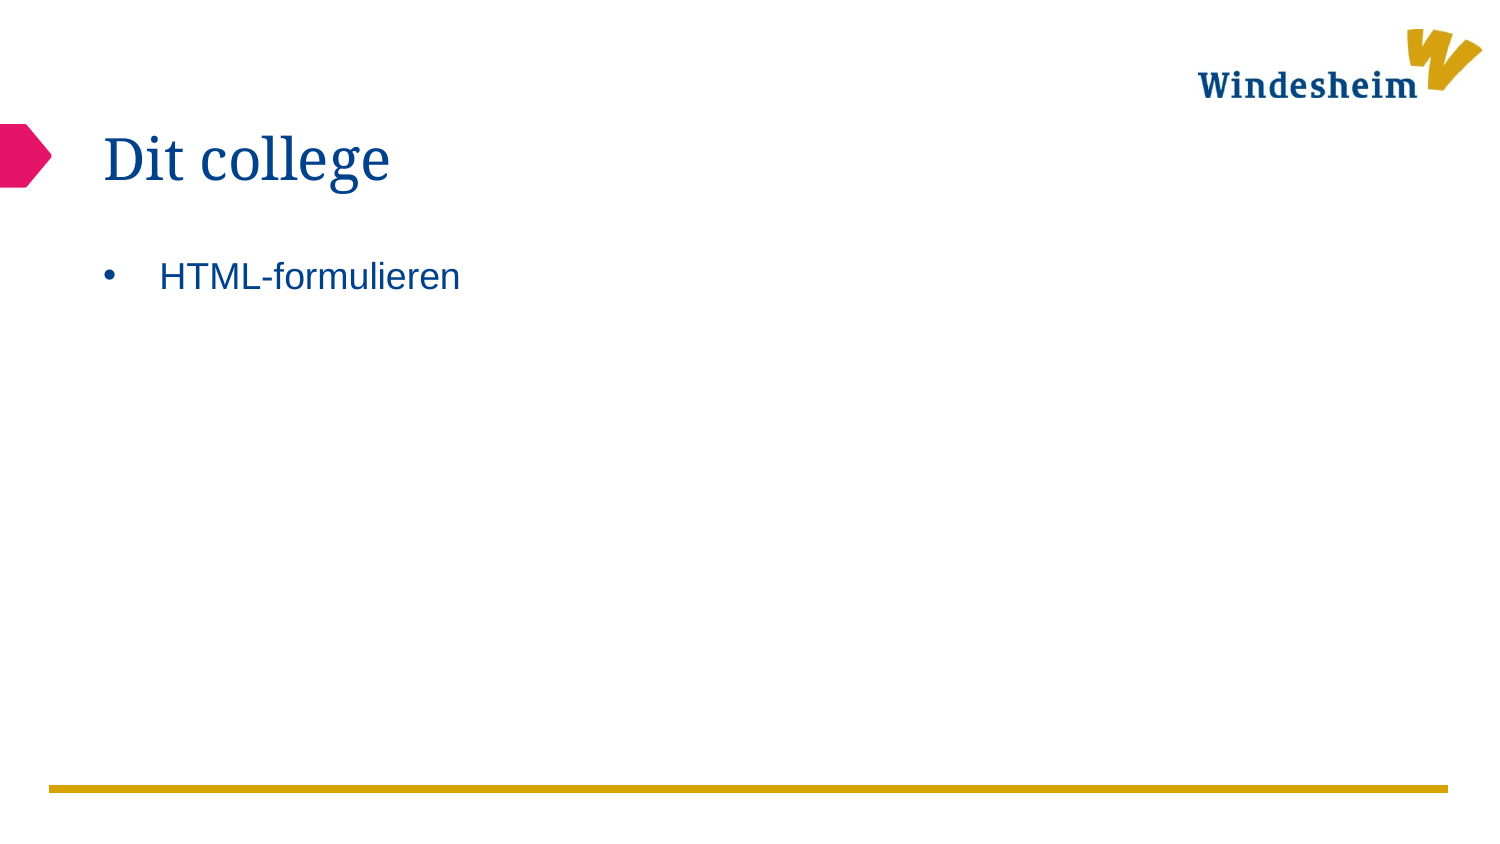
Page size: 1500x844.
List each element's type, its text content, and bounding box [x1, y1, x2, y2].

title Dit college [88, 114, 1447, 195]
picture [49, 785, 1448, 793]
list HTML-formulieren [88, 244, 1483, 741]
picture [1198, 29, 1483, 98]
